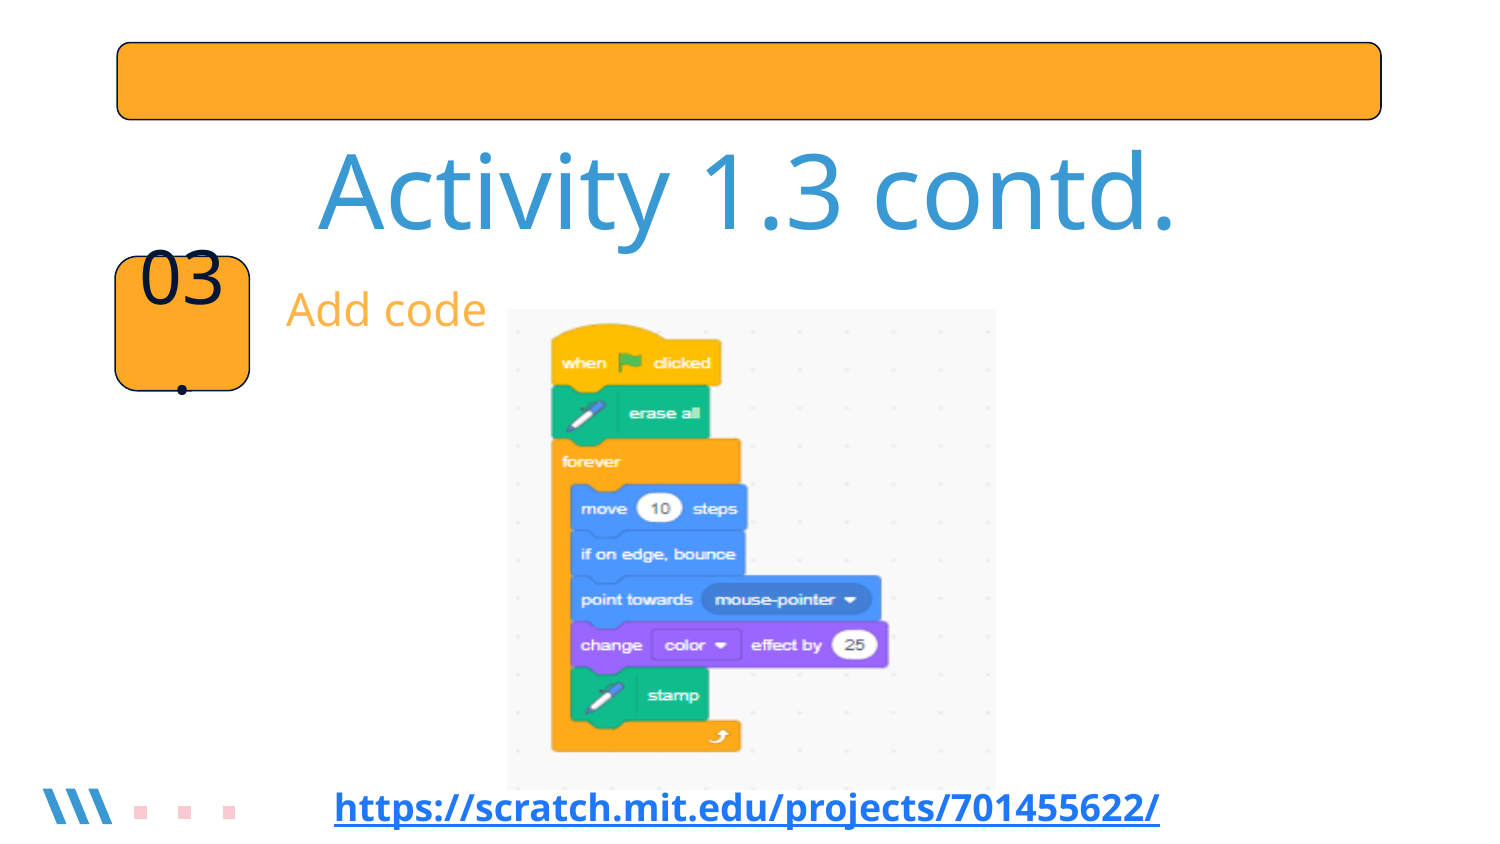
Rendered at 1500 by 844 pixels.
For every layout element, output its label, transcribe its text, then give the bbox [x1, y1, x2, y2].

subtitle Add code [286, 269, 669, 347]
title 03. [138, 280, 227, 358]
text_box [115, 256, 250, 391]
picture [507, 309, 997, 790]
title Activity 1.3 contd. [117, 126, 1382, 249]
text_box [117, 42, 1382, 120]
text_box https://scratch.mit.edu/projects/701455622/ [36, 776, 1458, 843]
